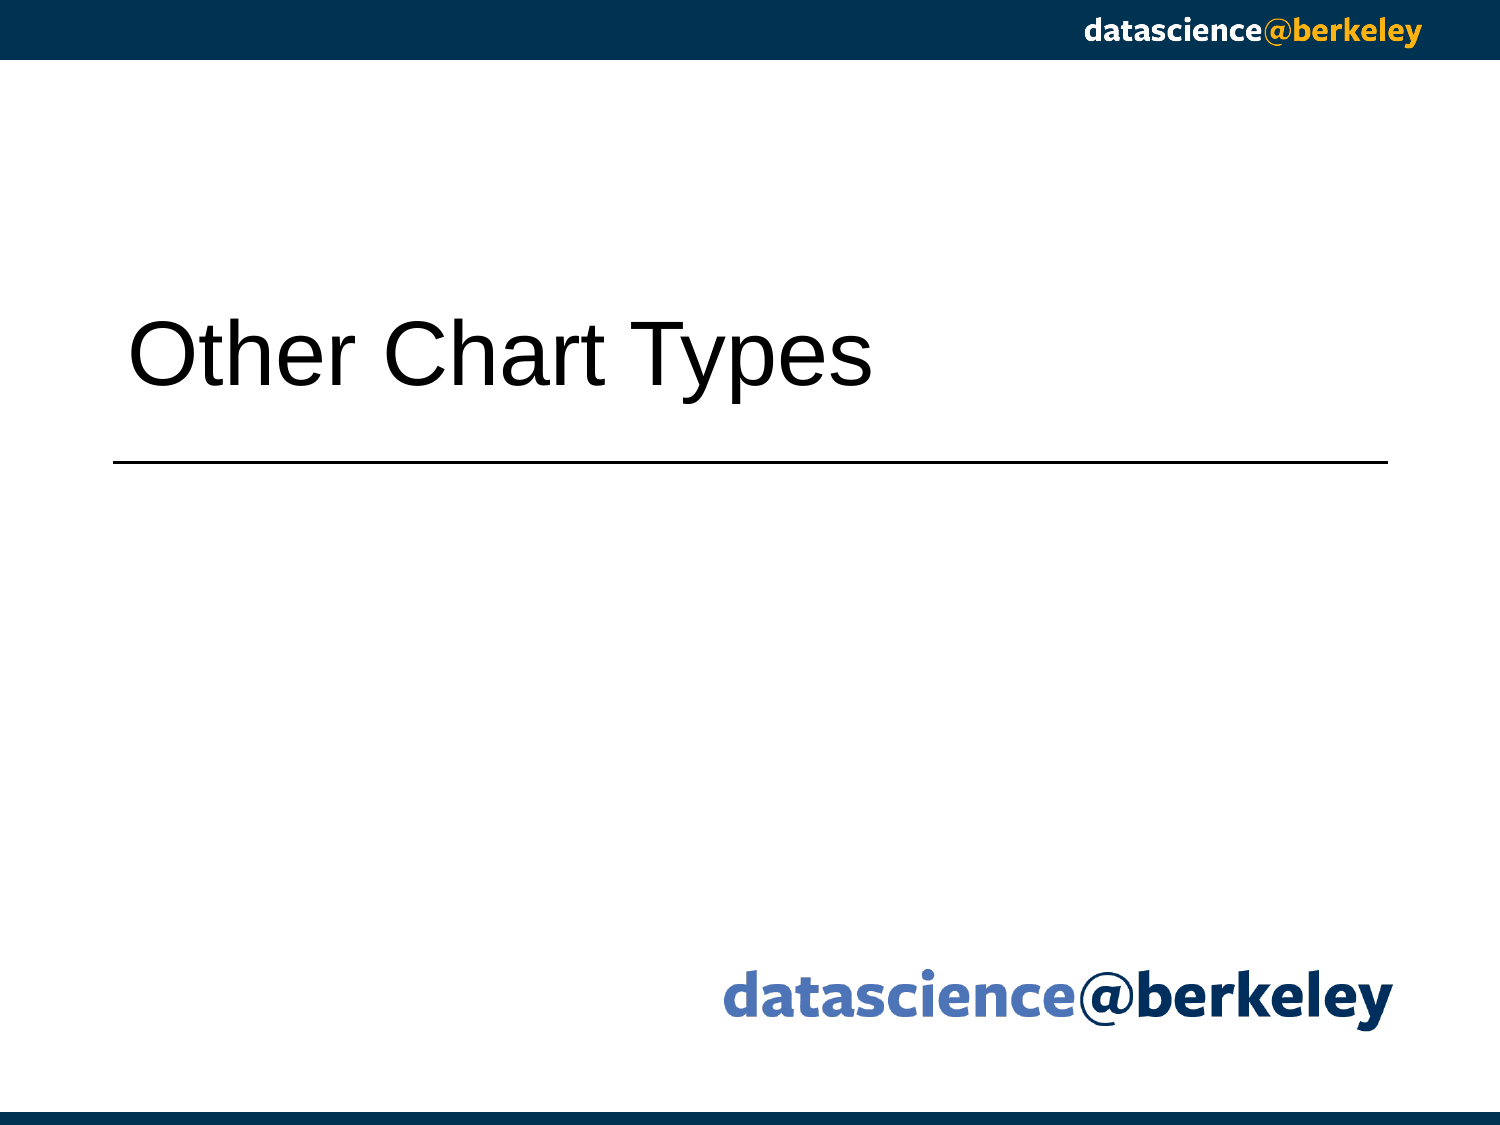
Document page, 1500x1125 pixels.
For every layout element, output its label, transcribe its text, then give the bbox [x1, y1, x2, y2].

picture [713, 956, 1411, 1038]
title Other Chart Types [112, 275, 1388, 423]
picture [1079, 10, 1431, 52]
